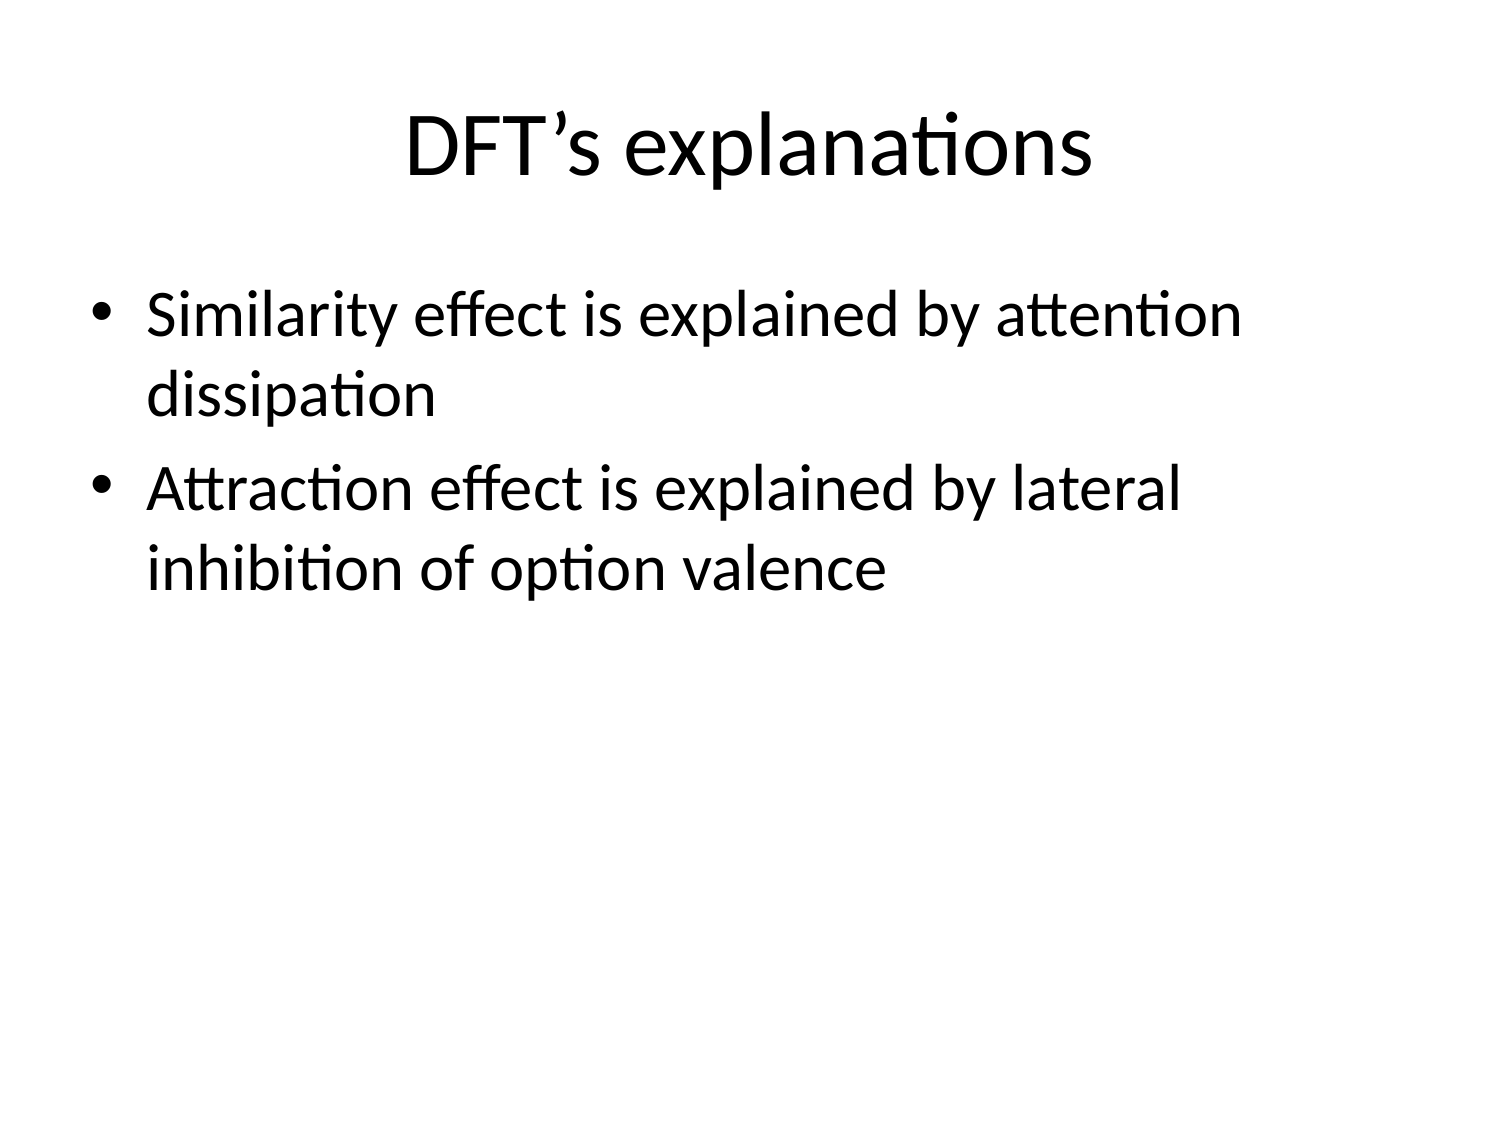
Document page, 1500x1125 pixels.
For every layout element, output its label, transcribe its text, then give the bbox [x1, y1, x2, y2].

list Similarity effect is explained by attention dissipation Attraction effect is explained by lateral inhibition of option valence [75, 262, 1425, 1005]
title DFT’s explanations [75, 45, 1425, 233]
